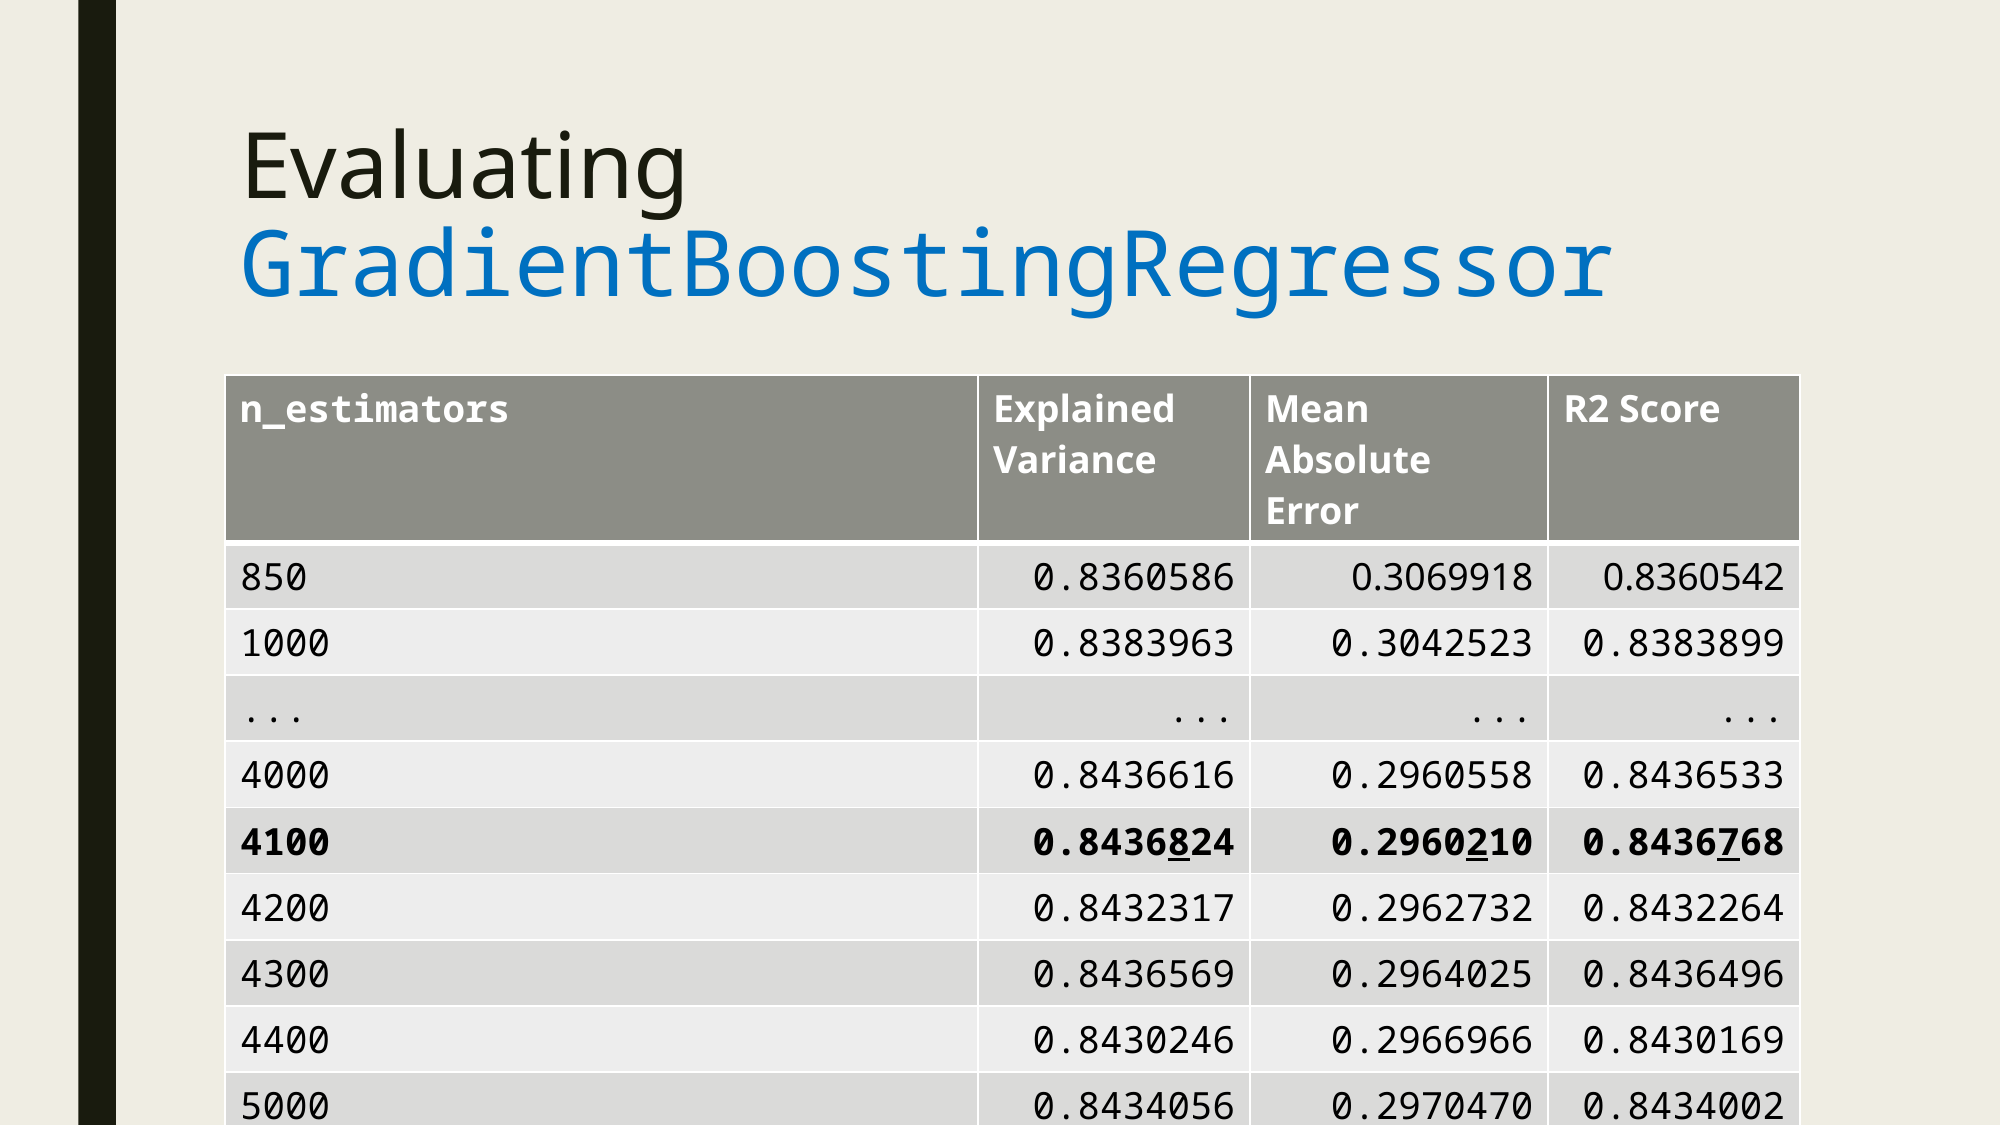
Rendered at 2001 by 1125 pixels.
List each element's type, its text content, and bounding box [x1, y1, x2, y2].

table_cell 0.2962732 [1251, 874, 1547, 939]
table_cell 0.8436616 [979, 742, 1249, 807]
table_cell 0.8436533 [1549, 742, 1799, 807]
table_cell 0.8436824 [979, 808, 1249, 873]
table_cell 0.3069918 [1251, 546, 1547, 608]
table_cell 0.2960210 [1251, 808, 1547, 873]
table_cell 0.8360542 [1549, 546, 1799, 608]
table_cell 0.8430169 [1549, 1007, 1799, 1071]
table_cell 0.2970470 [1251, 1073, 1547, 1125]
table_cell 850 [226, 546, 977, 608]
table_header Explained Variance [979, 376, 1249, 540]
table_cell 1000 [226, 610, 977, 674]
table_cell 4300 [226, 941, 977, 1005]
table_cell 0.8430246 [979, 1007, 1249, 1071]
table_header R2 Score [1549, 376, 1799, 540]
table_cell 0.8436496 [1549, 941, 1799, 1005]
table_cell 0.8383899 [1549, 610, 1799, 674]
table_cell 0.8436768 [1549, 808, 1799, 873]
table_cell 0.8432317 [979, 874, 1249, 939]
table_cell 0.2960558 [1251, 742, 1547, 807]
table_cell 0.8434056 [979, 1073, 1249, 1125]
slide_number 35 [1553, 1058, 1816, 1125]
table_cell ... [979, 676, 1249, 740]
table_cell 0.2966966 [1251, 1007, 1547, 1071]
table_cell 0.8360586 [979, 546, 1249, 608]
table_cell 0.8434002 [1549, 1073, 1553, 1125]
table_cell ... [1549, 676, 1799, 740]
table_cell 0.8436569 [979, 941, 1249, 1005]
table_header Mean Absolute Error [1251, 376, 1547, 540]
title Evaluating GradientBoostingRegressor [225, 112, 1800, 357]
table_cell 0.8432264 [1549, 874, 1799, 939]
table_header n_estimators [226, 376, 977, 540]
table_cell 0.8383963 [979, 610, 1249, 674]
table_cell 0.3042523 [1251, 610, 1547, 674]
table_cell 5000 [226, 1073, 977, 1125]
table_cell 4100 [226, 808, 977, 873]
table_cell 4000 [226, 742, 977, 807]
table_cell 4400 [226, 1007, 977, 1071]
table_cell 0.2964025 [1251, 941, 1547, 1005]
table_cell 4200 [226, 874, 977, 939]
table_cell ... [226, 676, 977, 740]
table_cell ... [1251, 676, 1547, 740]
